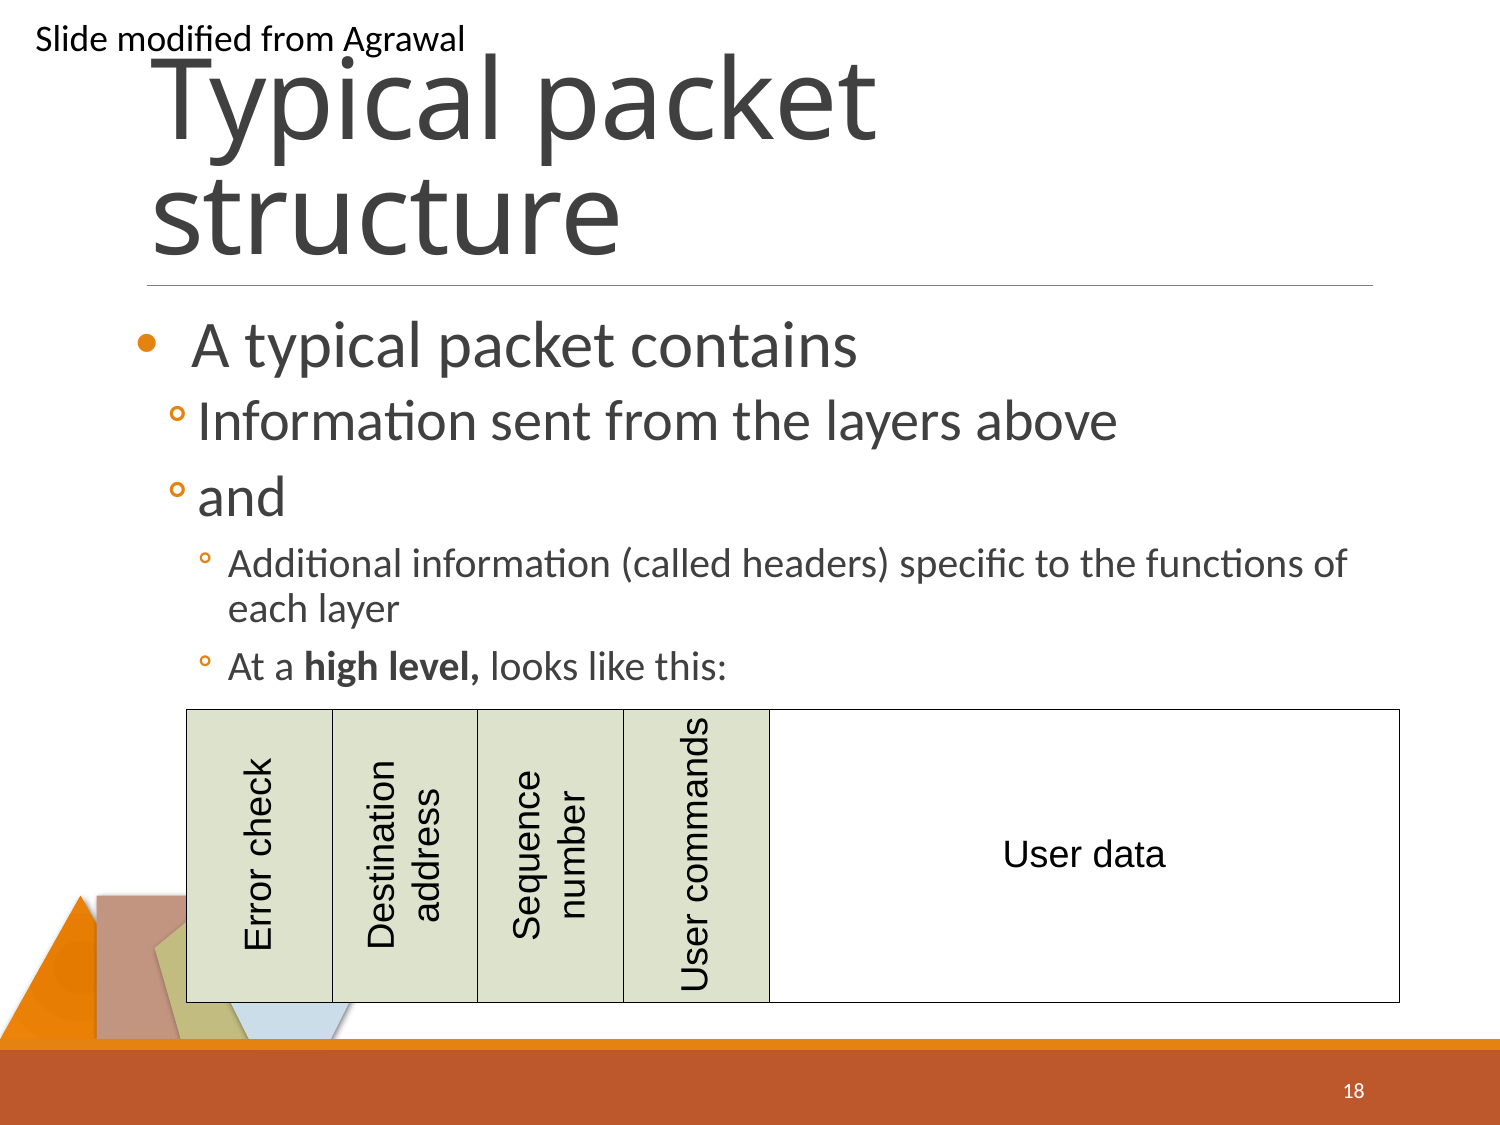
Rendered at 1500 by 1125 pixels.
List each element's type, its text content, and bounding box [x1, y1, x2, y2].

picture [182, 705, 1404, 1007]
list A typical packet contains Information sent from the layers above and Additional information (called headers) specific to the functions of each layer At a high level, looks like this: [135, 302, 1373, 963]
slide_number 18 [1218, 1059, 1380, 1120]
text_box Slide modified from Agrawal [20, 6, 482, 67]
title Typical packet structure [135, 47, 1373, 285]
